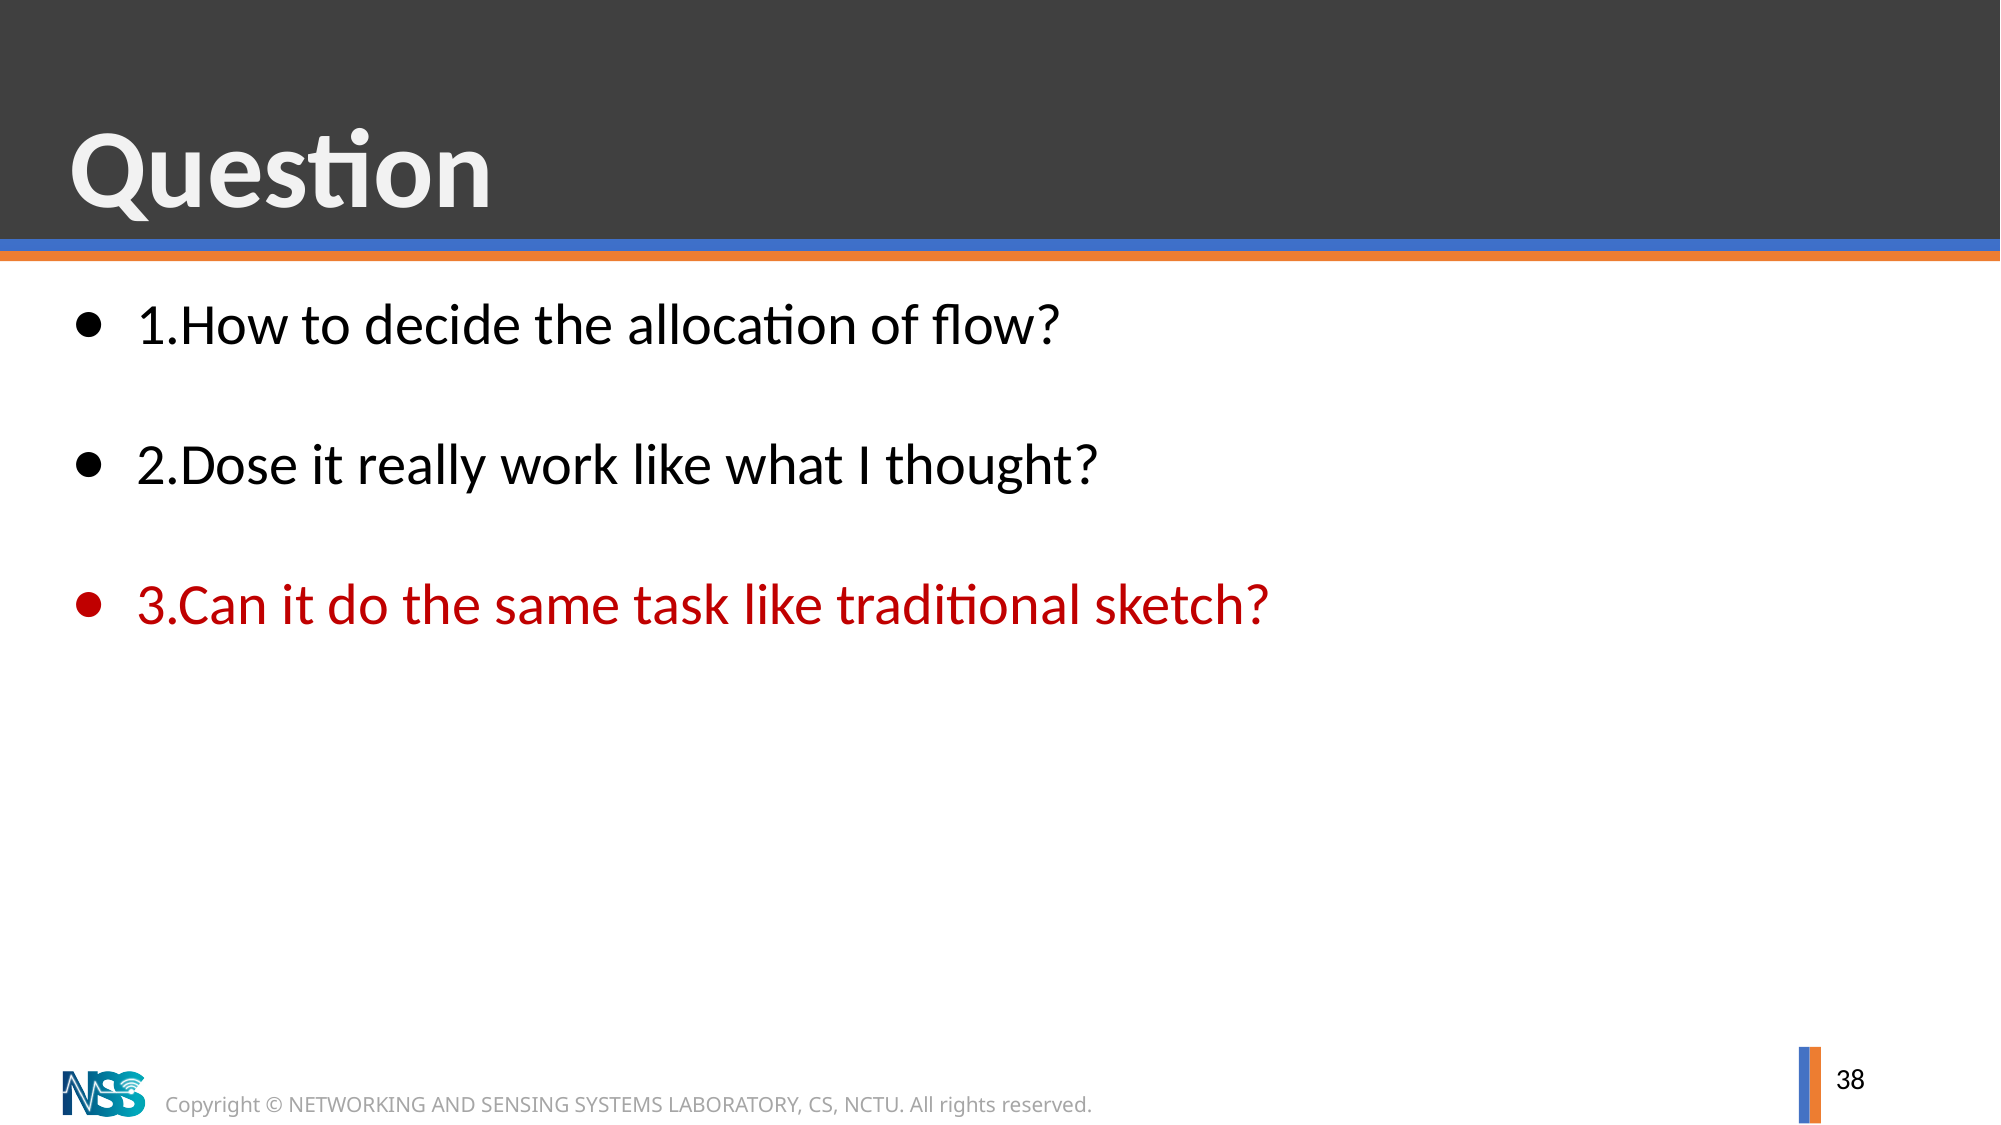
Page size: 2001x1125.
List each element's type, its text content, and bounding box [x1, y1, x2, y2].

list 1.How to decide the allocation of flow? 2.Dose it really work like what I thought? 3.Can it do the same task like traditional sketch? [55, 278, 1945, 1036]
slide_number 38 [1821, 1046, 1945, 1107]
picture [55, 1067, 151, 1125]
title Question [55, 56, 1945, 240]
